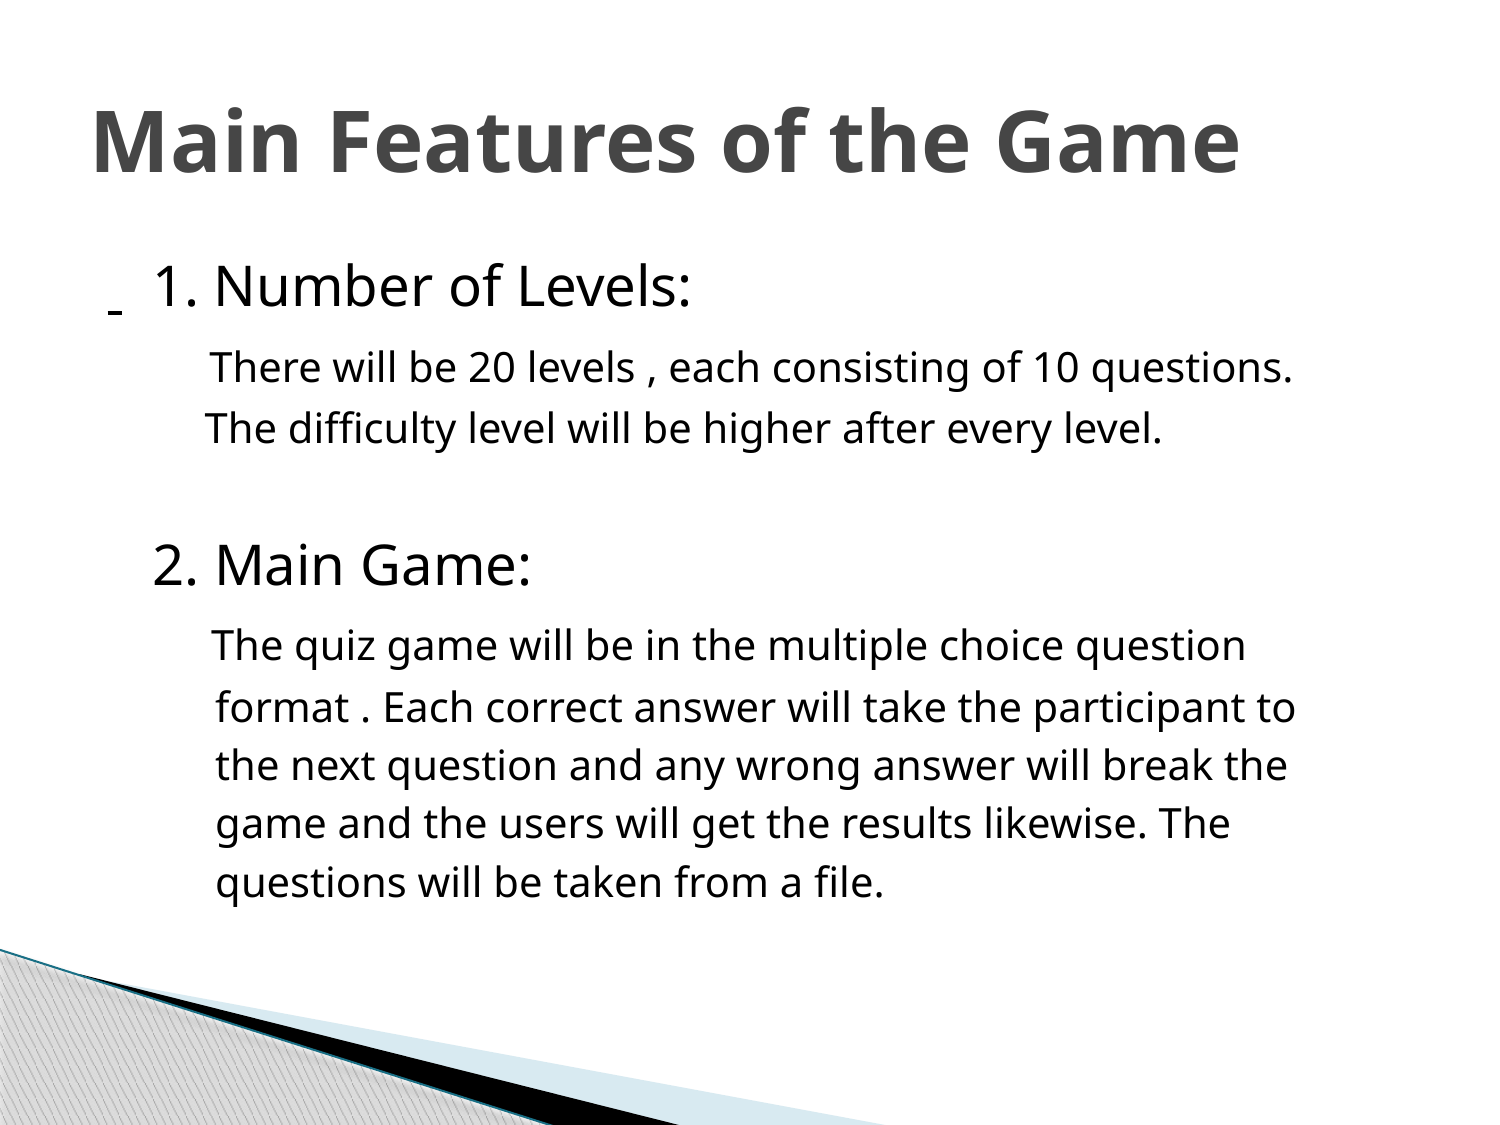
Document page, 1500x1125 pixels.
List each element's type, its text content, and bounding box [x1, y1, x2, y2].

list 1. Number of Levels: There will be 20 levels , each consisting of 10 questions. The difficulty level will be higher after every level. 2. Main Game: The quiz game will be in the multiple choice question format . Each correct answer will take the participant to the next question and any wrong answer will break the game and the users will get the results likewise. The questions will be taken from a file. [75, 243, 1425, 986]
title Main Features of the Game [75, 45, 1425, 233]
